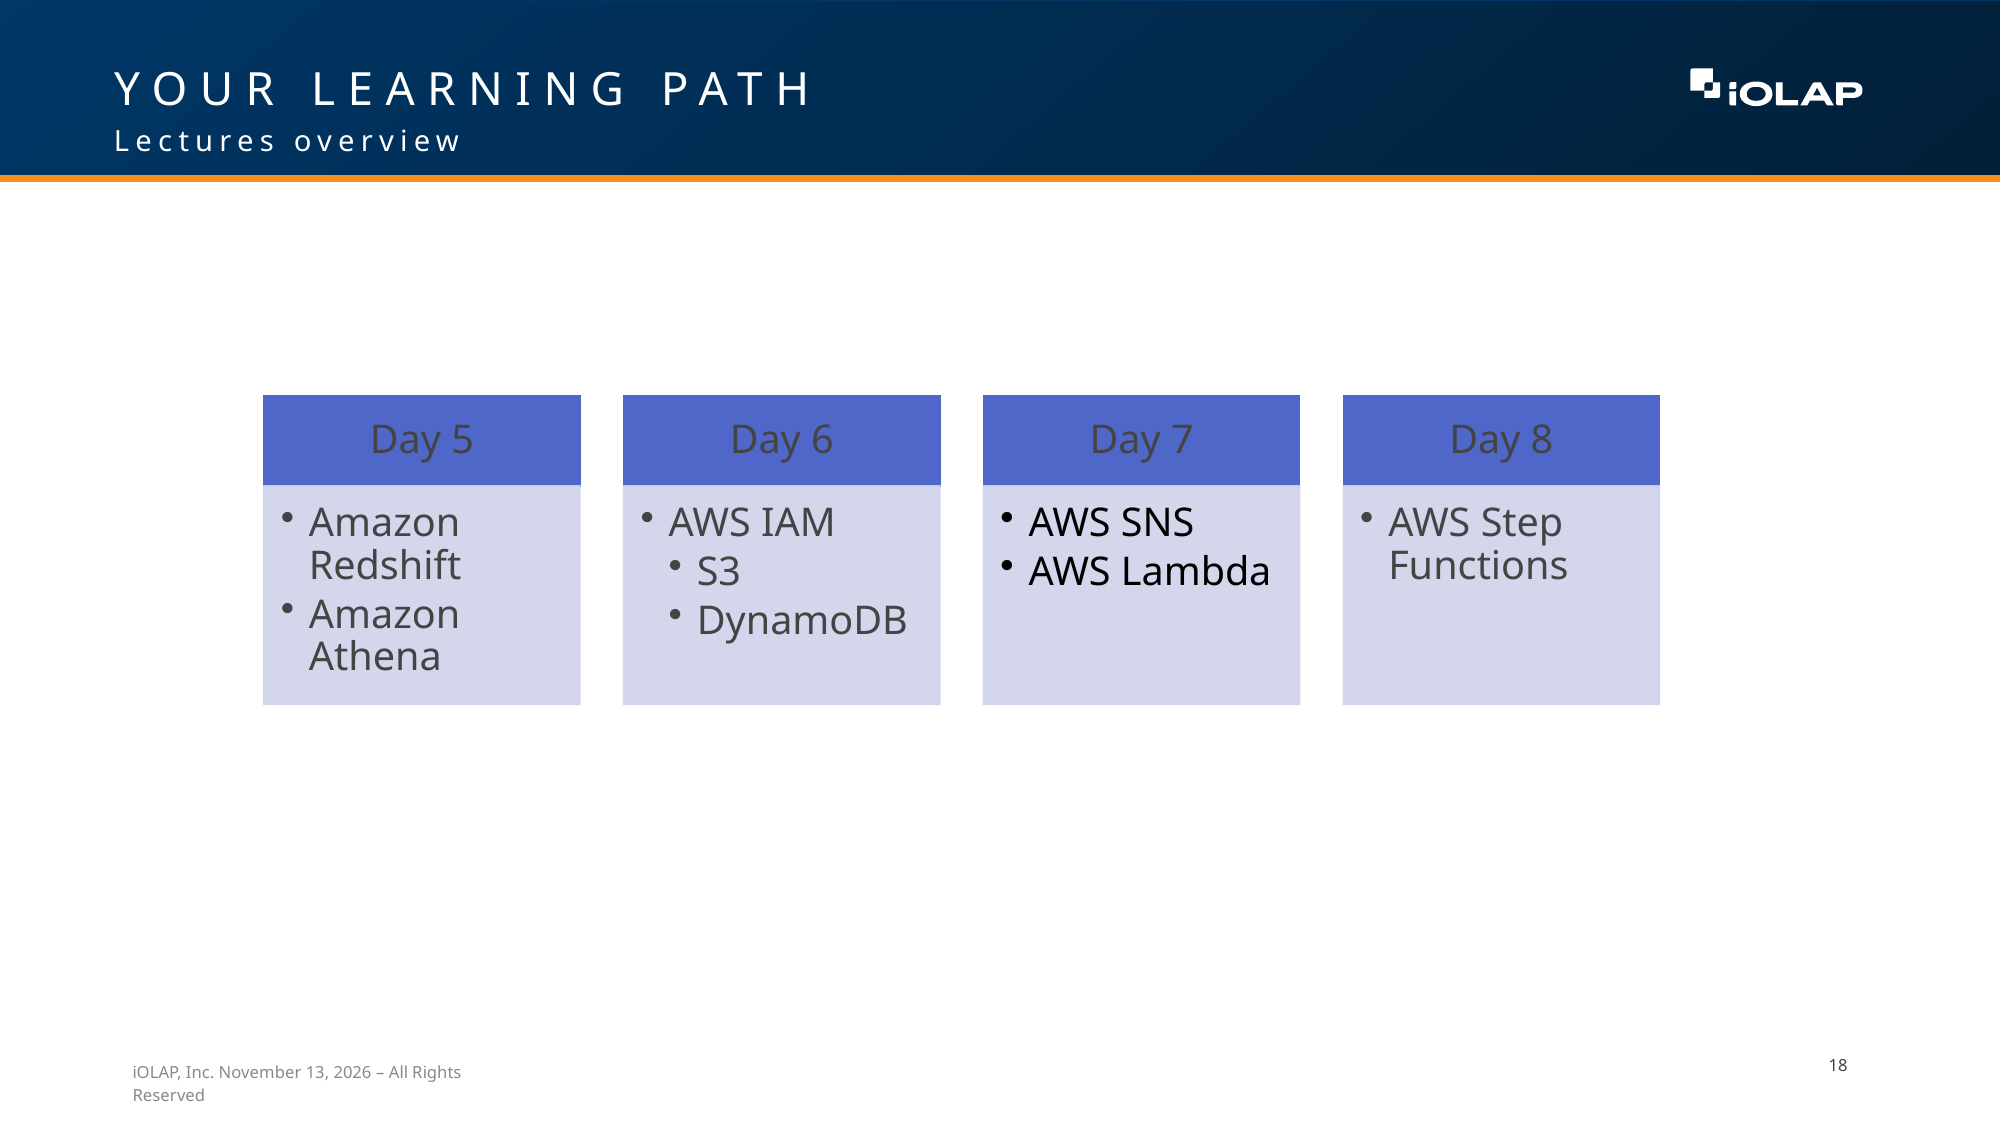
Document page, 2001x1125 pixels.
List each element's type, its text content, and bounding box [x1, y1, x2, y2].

list Lectures overview [99, 119, 863, 174]
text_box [263, 271, 1660, 829]
title Your learning path [99, 0, 1825, 200]
